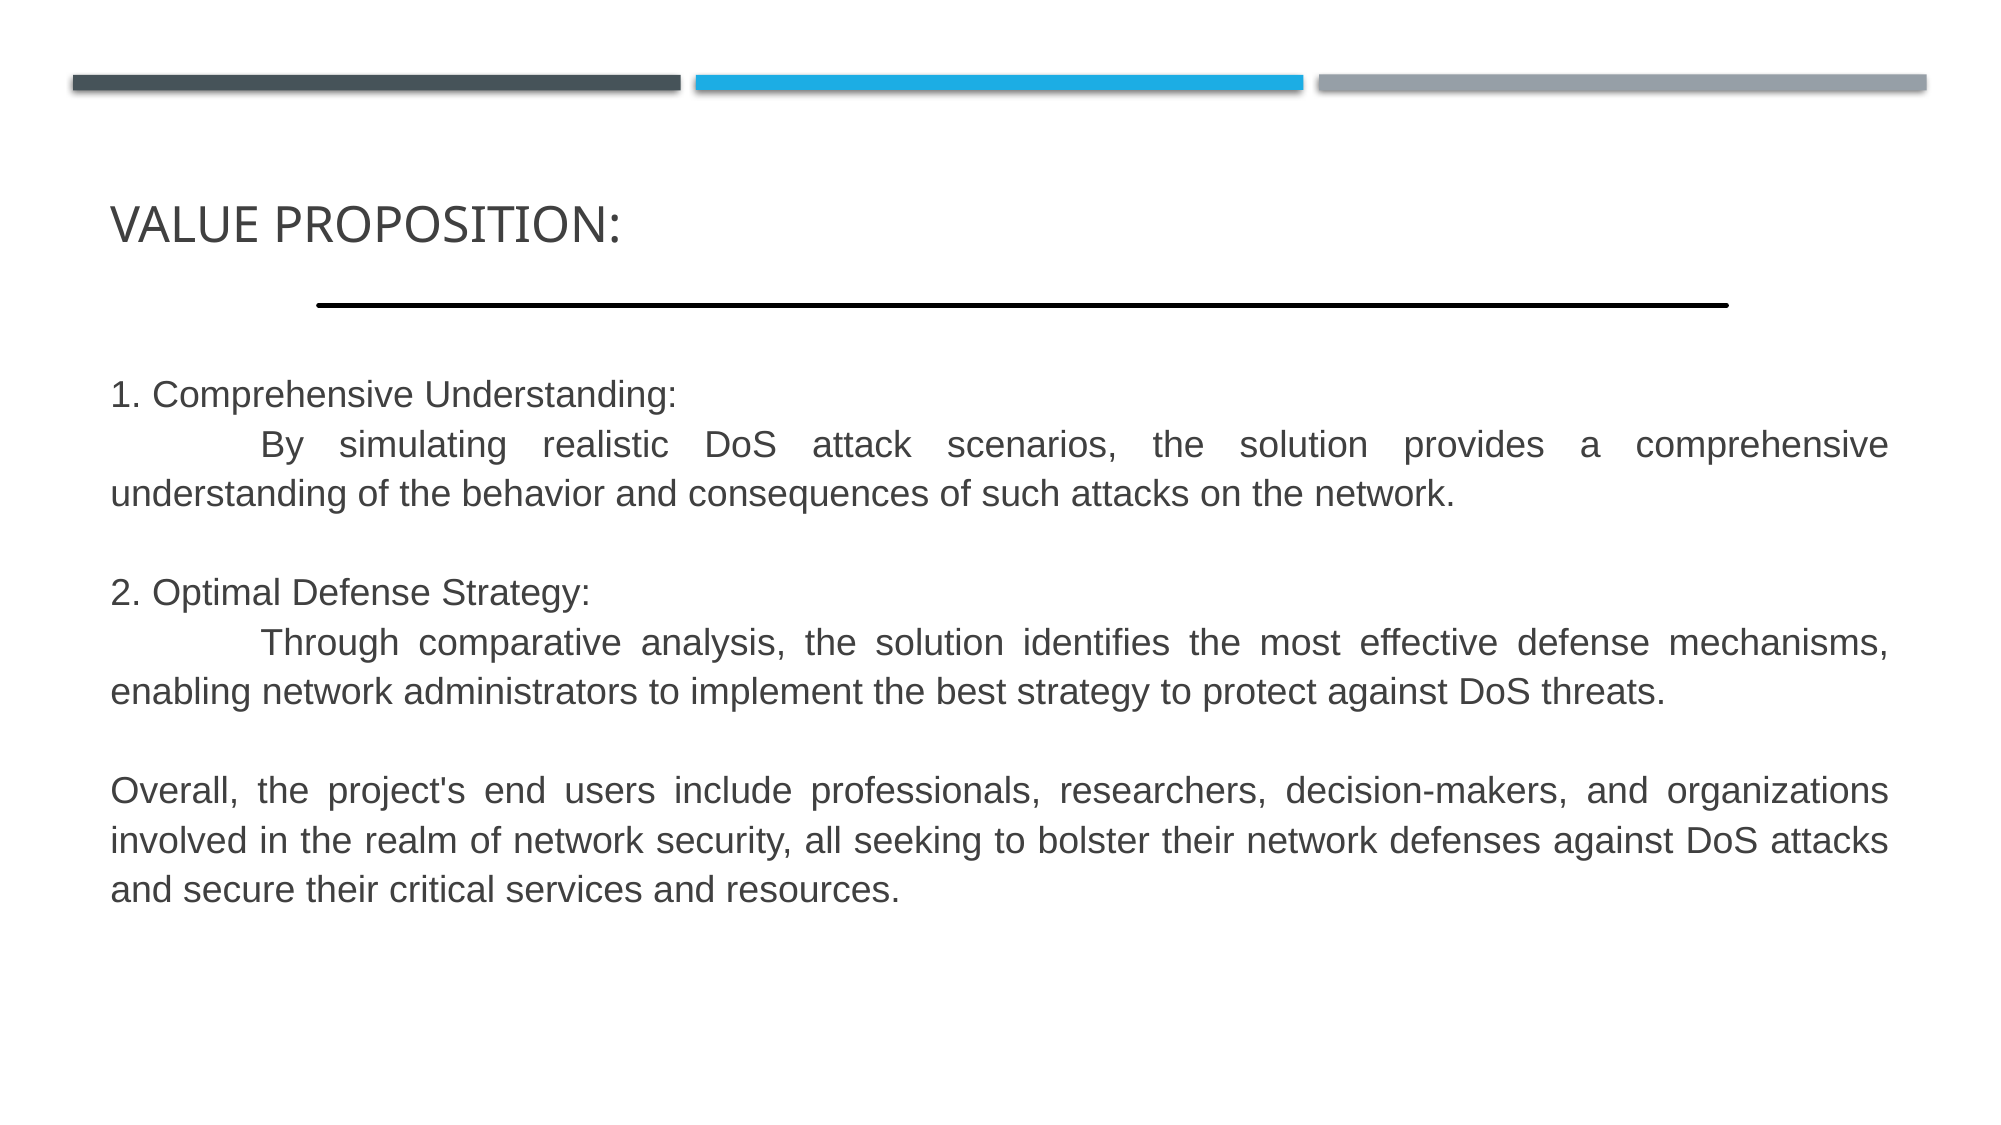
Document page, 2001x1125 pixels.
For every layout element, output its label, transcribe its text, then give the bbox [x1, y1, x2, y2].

title VALUE PROPOSITION: [95, 64, 1905, 260]
list 1. Comprehensive Understanding: By simulating realistic DoS attack scenarios, the solution provides a comprehensive understanding of the behavior and consequences of such attacks on the network. 2. Optimal Defense Strategy: Through comparative analysis, the solution identifies the most effective defense mechanisms, enabling network administrators to implement the best strategy to protect against DoS threats. Overall, the project's end users include professionals, researchers, decision-makers, and organizations involved in the realm of network security, all seeking to bolster their network defenses against DoS attacks and secure their critical services and resources. [95, 339, 1905, 936]
